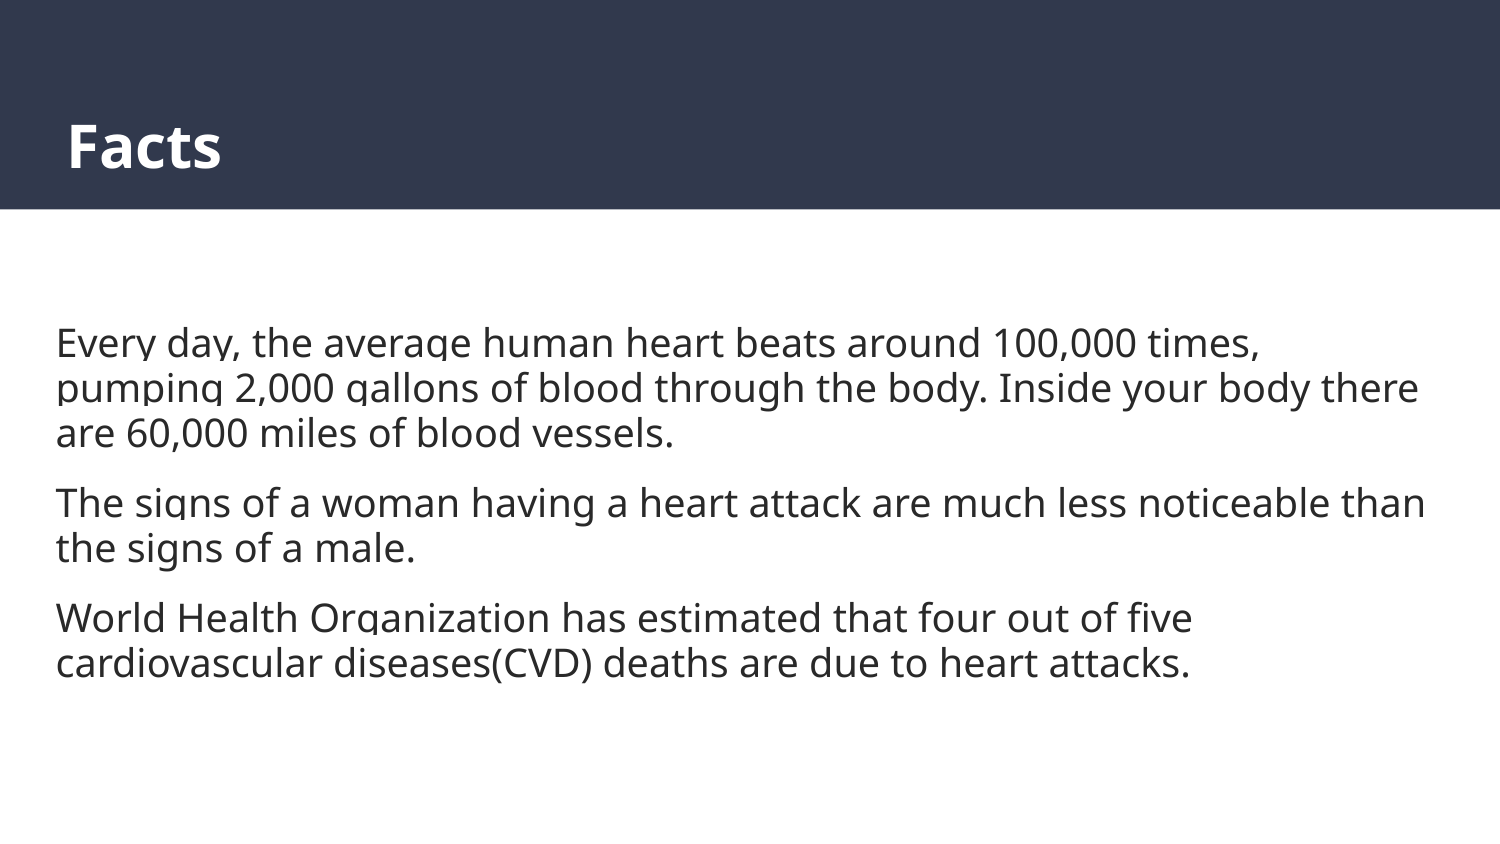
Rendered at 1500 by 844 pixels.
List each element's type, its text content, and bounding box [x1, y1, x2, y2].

list Every day, the average human heart beats around 100,000 times, pumping 2,000 gallons of blood through the body. Inside your body there are 60,000 miles of blood vessels. The signs of a woman having a heart attack are much less noticeable than the signs of a male. World Health Organization has estimated that four out of five cardiovascular diseases(CVD) deaths are due to heart attacks. [40, 247, 1449, 752]
title Facts [51, 82, 1449, 185]
